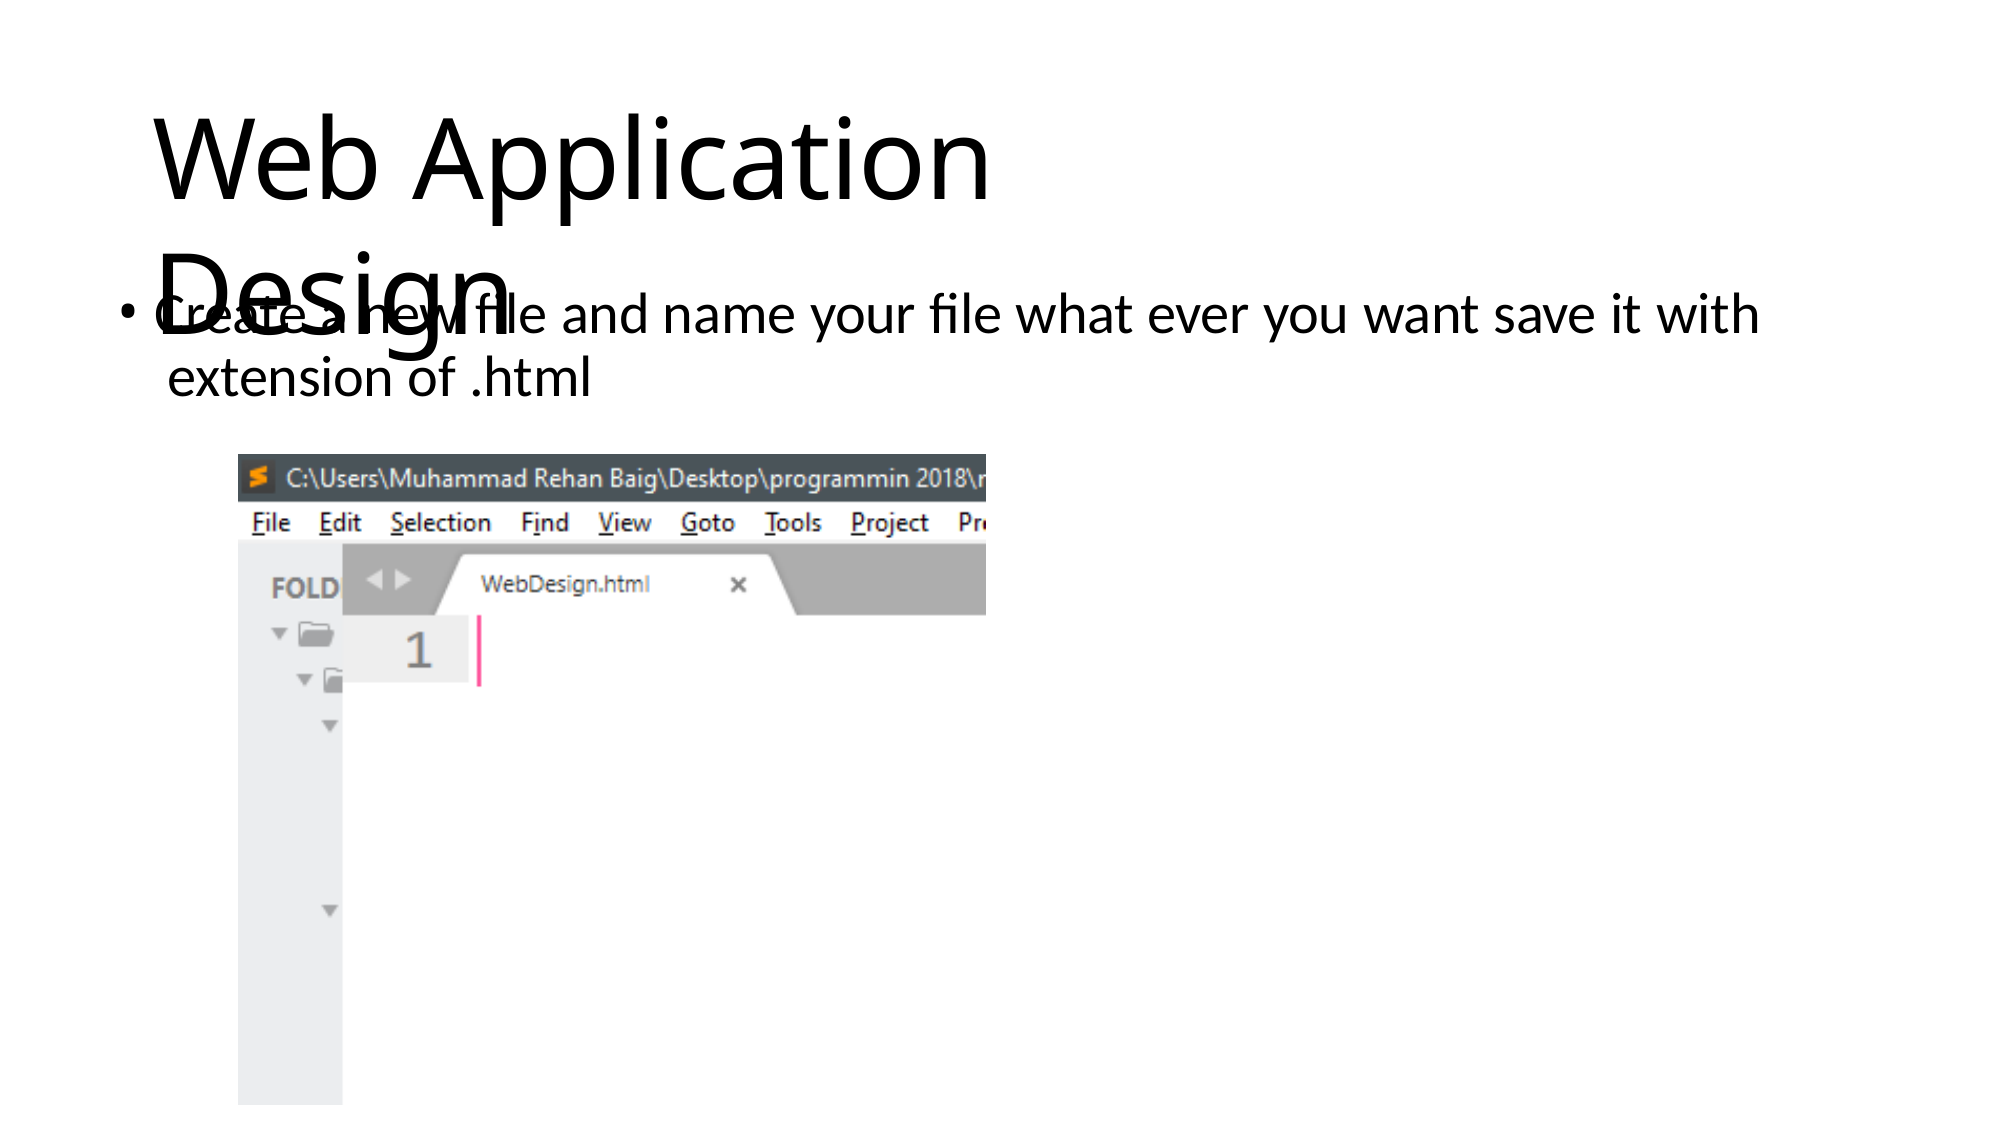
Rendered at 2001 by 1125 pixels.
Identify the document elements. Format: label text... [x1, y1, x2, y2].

title Web Application Design [150, 85, 1208, 272]
picture [238, 454, 986, 1105]
text_box Create a new file and name your file what ever you want save it with extension of .html [114, 272, 1774, 408]
